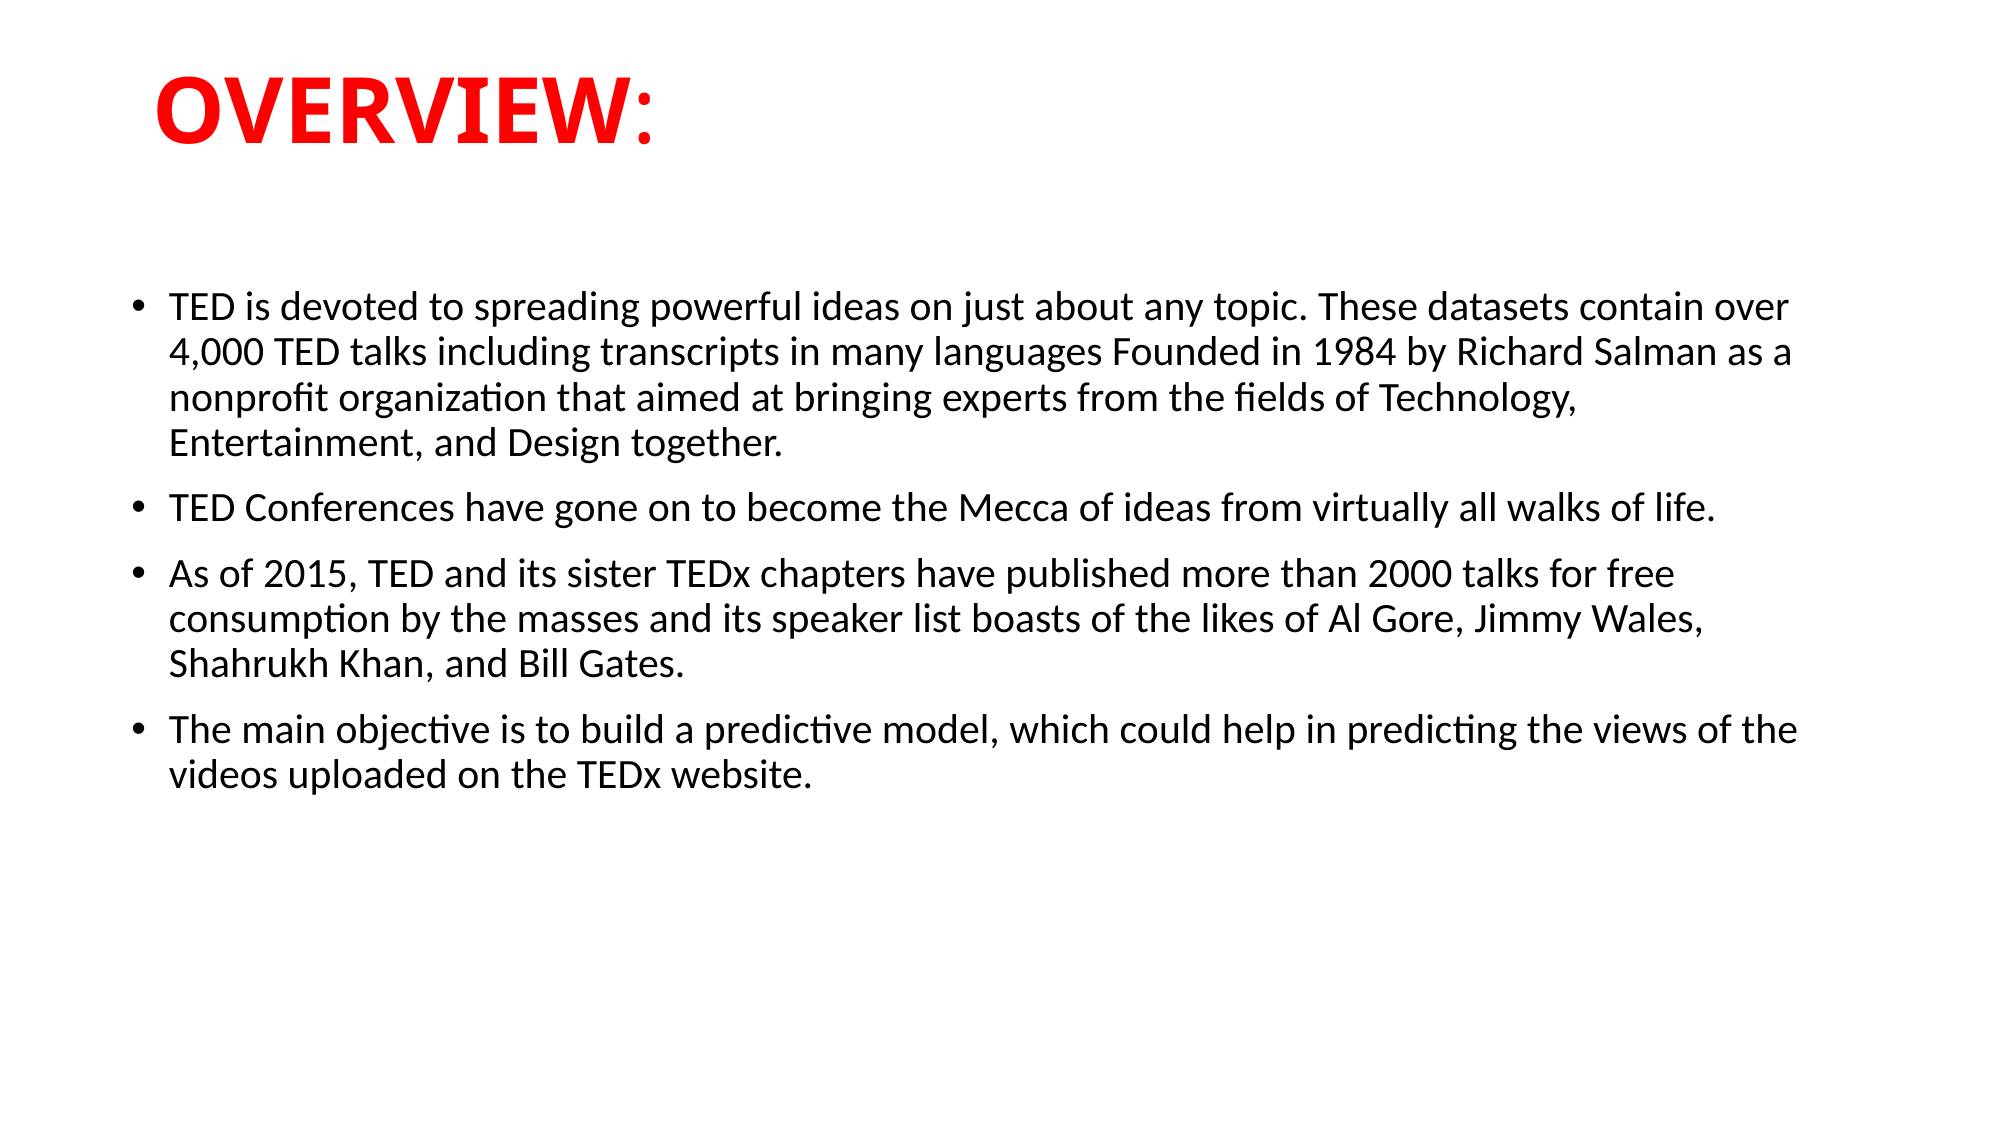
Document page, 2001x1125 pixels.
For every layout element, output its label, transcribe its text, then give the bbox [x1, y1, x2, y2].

title OVERVIEW: [137, 59, 1863, 278]
list TED is devoted to spreading powerful ideas on just about any topic. These datasets contain over 4,000 TED talks including transcripts in many languages Founded in 1984 by Richard Salman as a nonprofit organization that aimed at bringing experts from the fields of Technology, Entertainment, and Design together. TED Conferences have gone on to become the Mecca of ideas from virtually all walks of life. As of 2015, TED and its sister TEDx chapters have published more than 2000 talks for free consumption by the masses and its speaker list boasts of the likes of Al Gore, Jimmy Wales, Shahrukh Khan, and Bill Gates. The main objective is to build a predictive model, which could help in predicting the views of the videos uploaded on the TEDx website. [116, 277, 1842, 1048]
